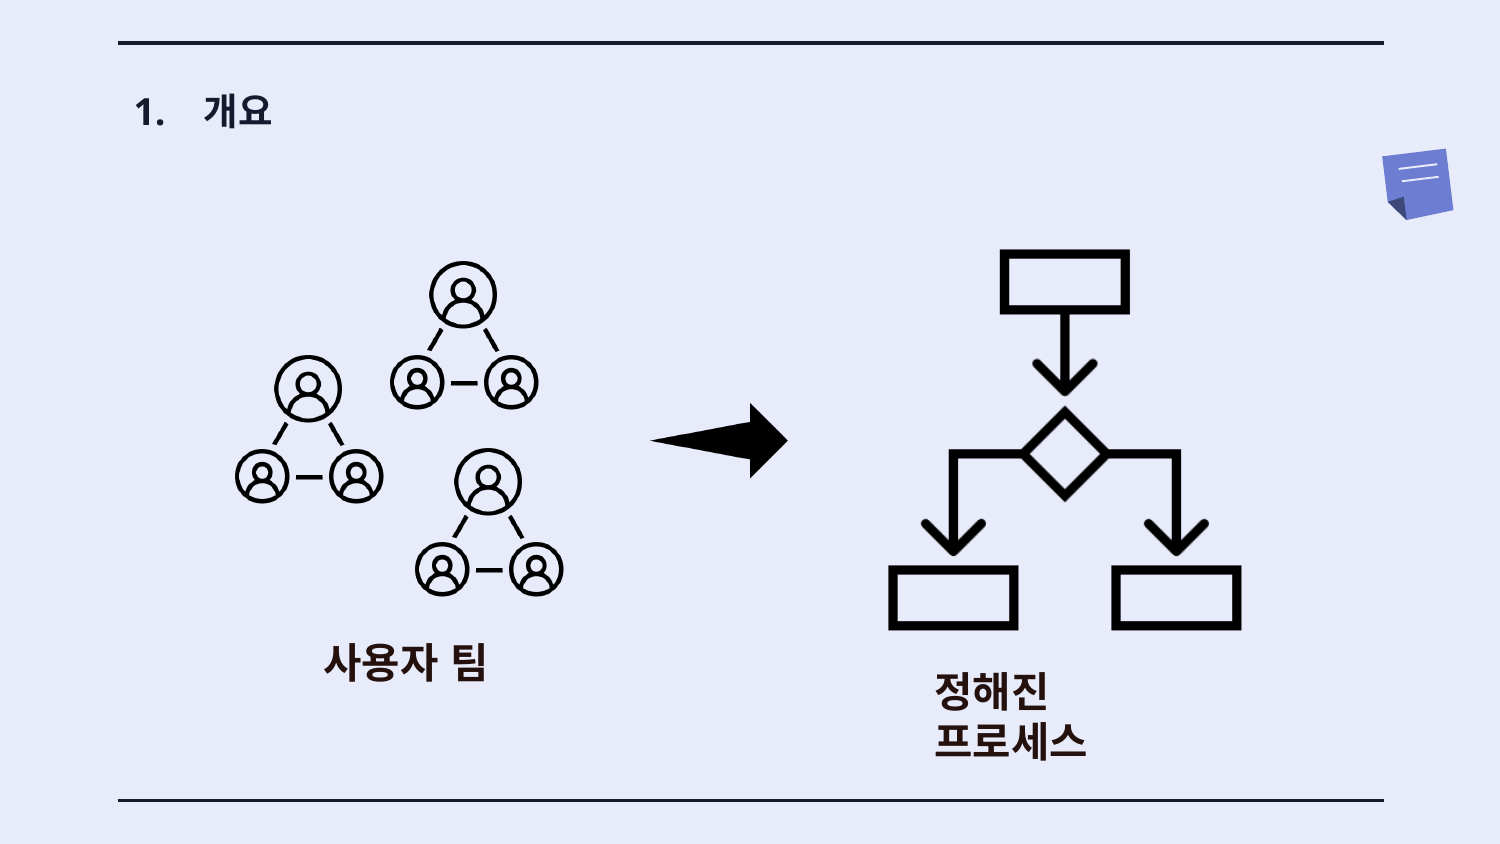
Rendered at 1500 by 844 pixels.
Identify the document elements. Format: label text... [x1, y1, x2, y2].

text_box 정해진 프로세스 [919, 671, 1221, 774]
picture [841, 217, 1288, 663]
picture [643, 364, 794, 516]
title 1. 개요 [118, 72, 1383, 167]
picture [203, 230, 595, 628]
text_box 사용자 팀 [308, 629, 511, 695]
